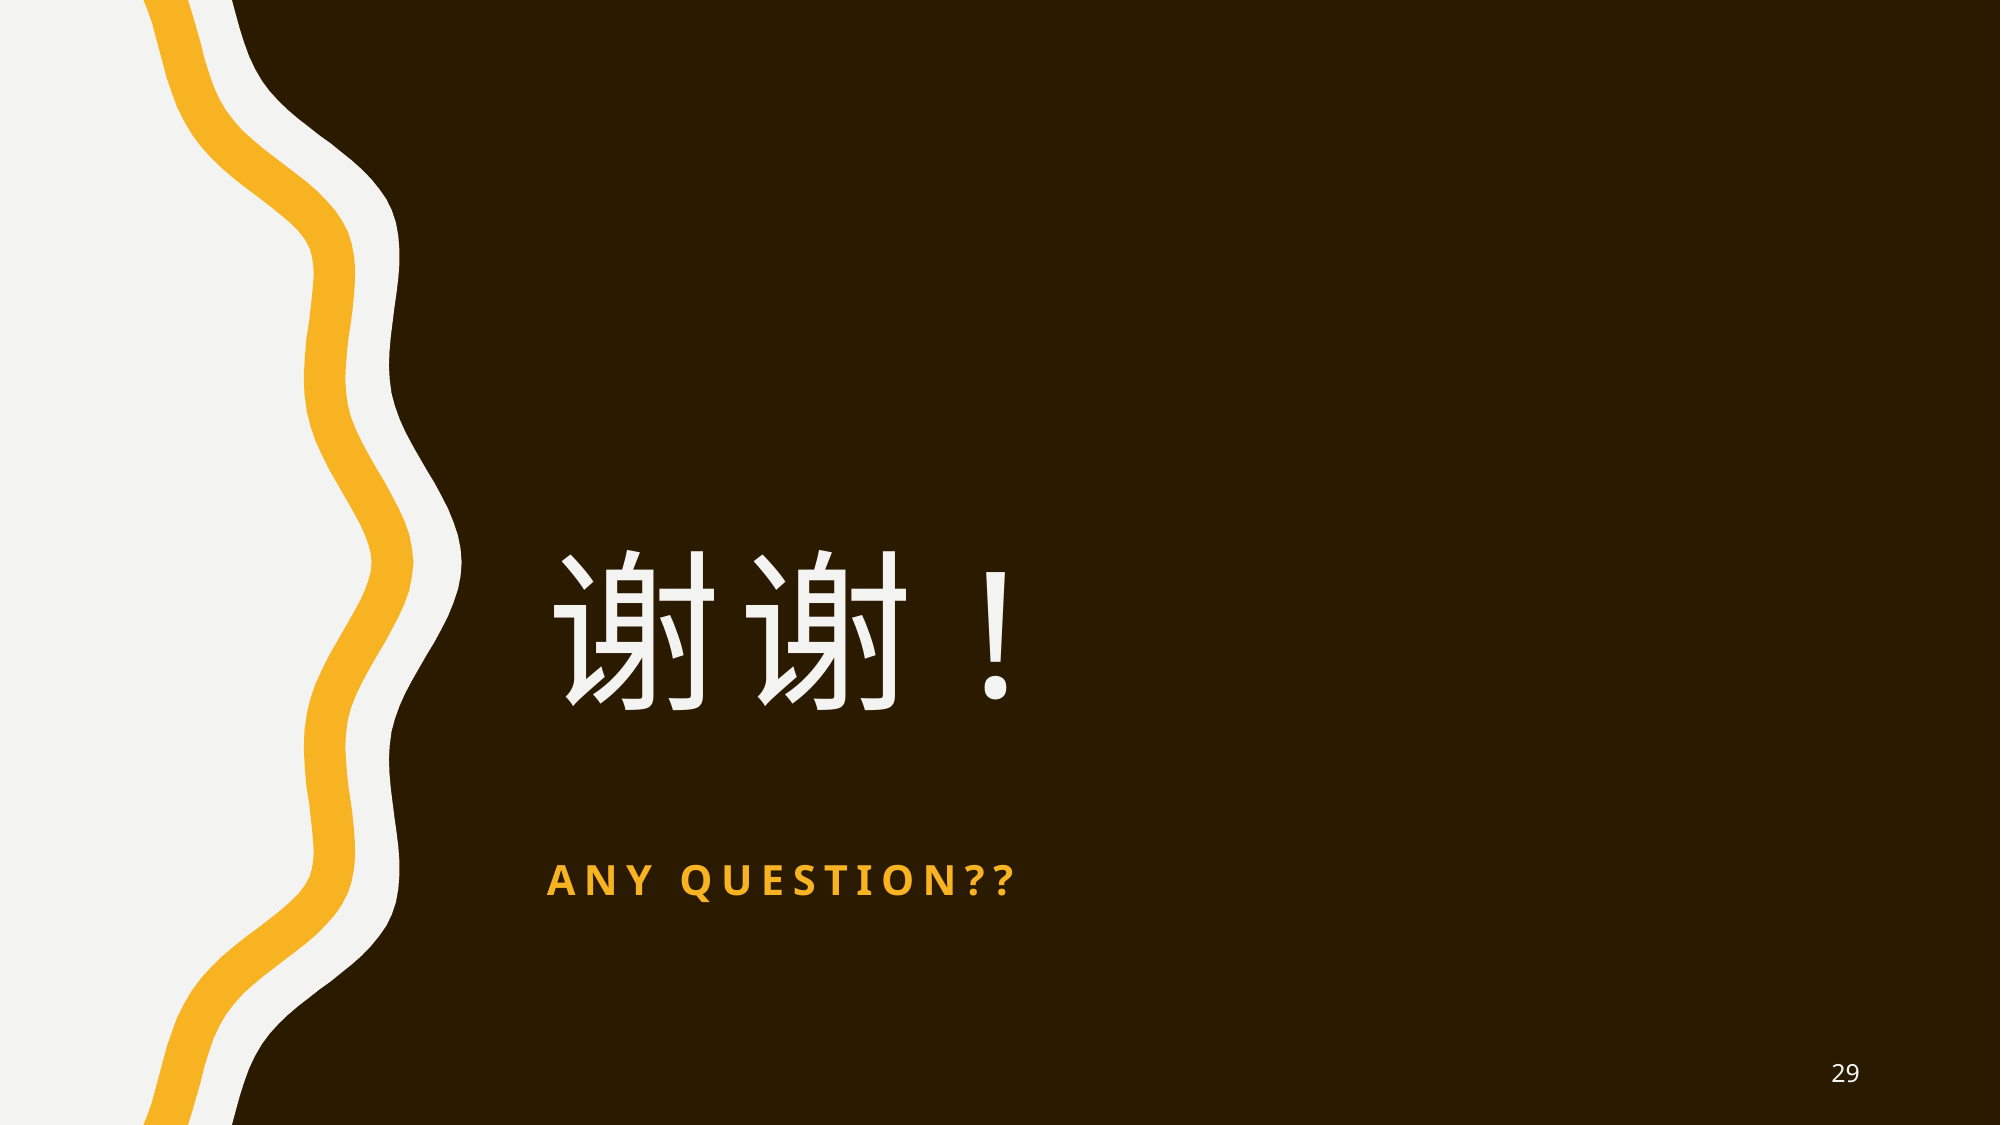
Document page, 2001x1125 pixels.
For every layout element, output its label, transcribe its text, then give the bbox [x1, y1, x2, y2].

list Any Question?? [531, 846, 1684, 1003]
slide_number 29 [1630, 1045, 1875, 1103]
title 谢谢! [531, 176, 1875, 743]
